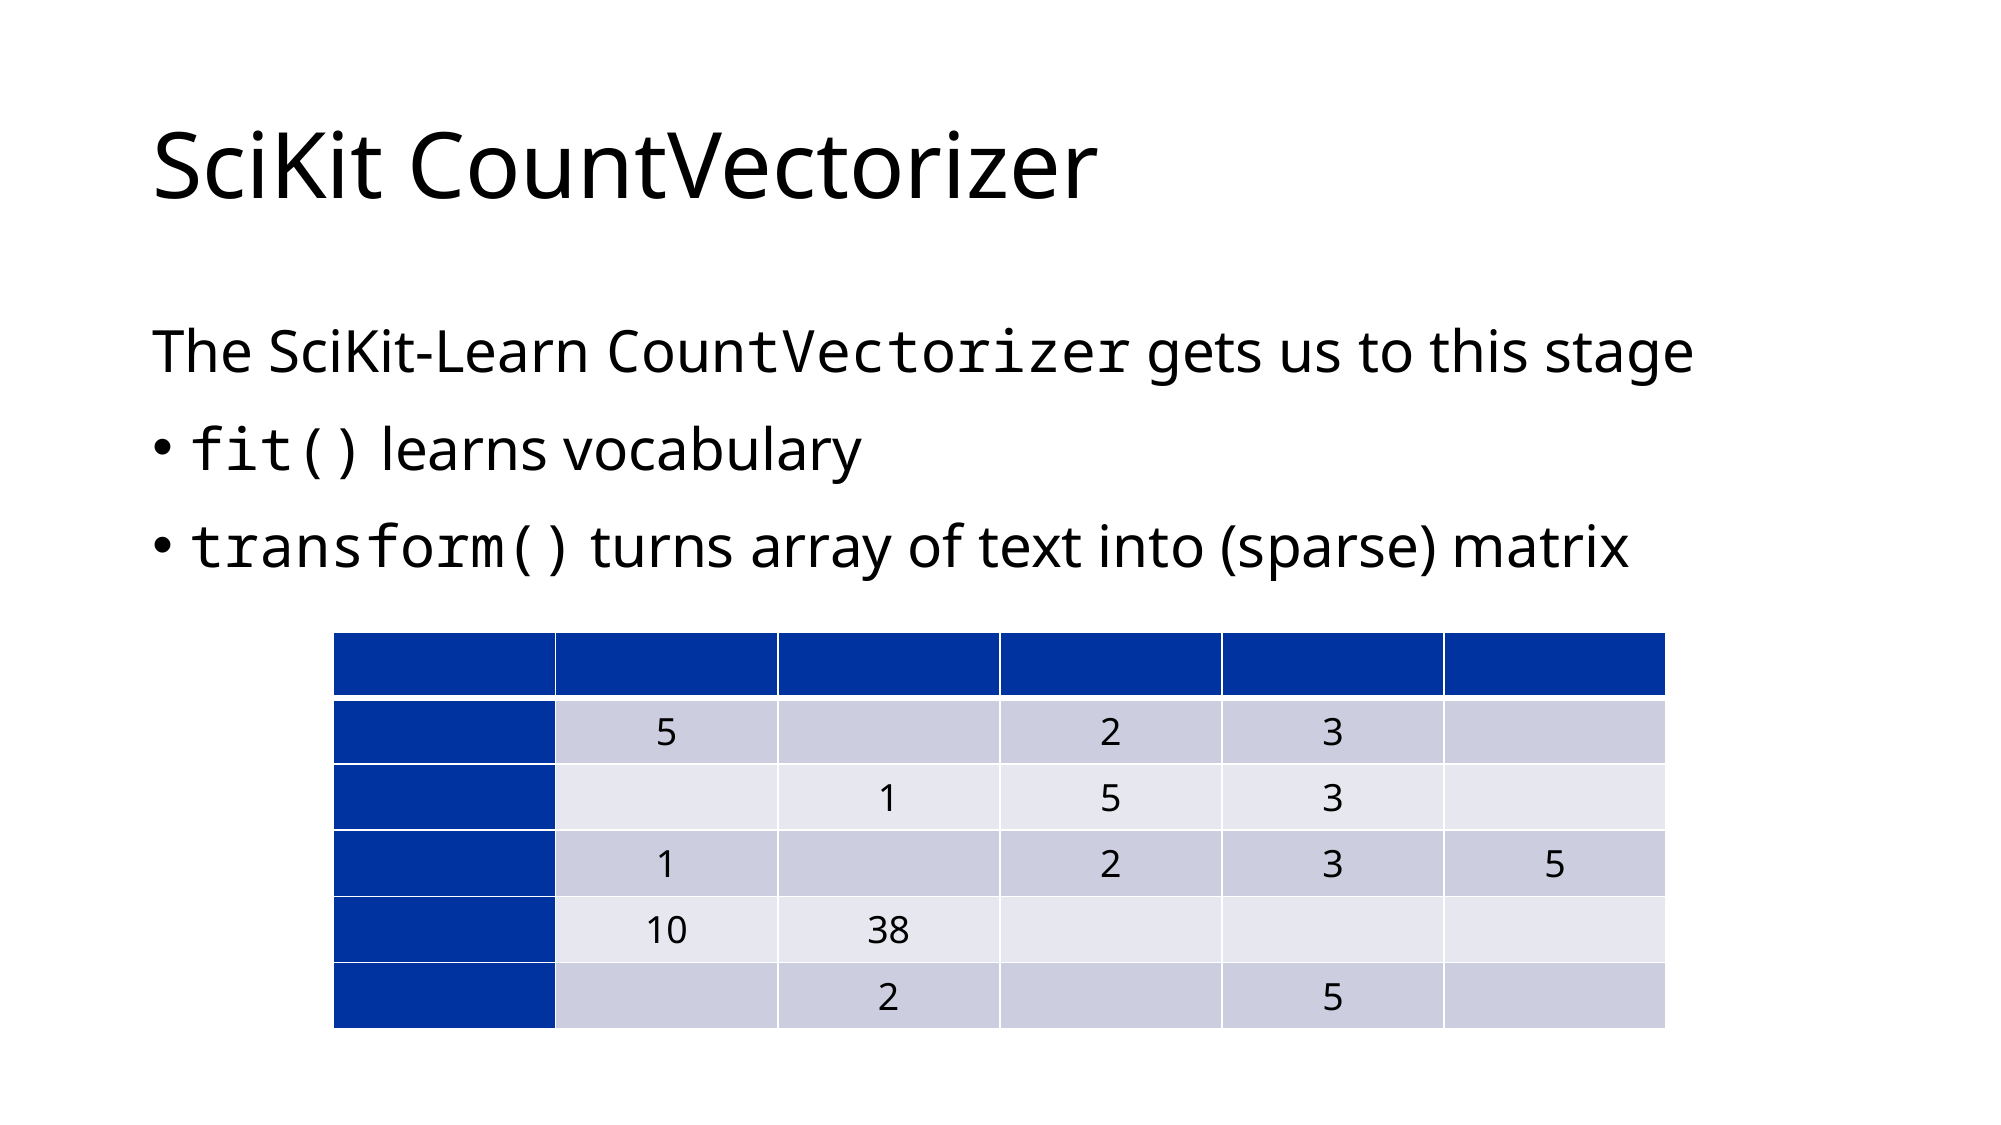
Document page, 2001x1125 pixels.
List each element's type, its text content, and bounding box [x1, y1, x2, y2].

list The SciKit-Learn CountVectorizer gets us to this stage fit() learns vocabulary transform() turns array of text into (sparse) matrix [137, 299, 1863, 1014]
title SciKit CountVectorizer [137, 59, 1863, 278]
